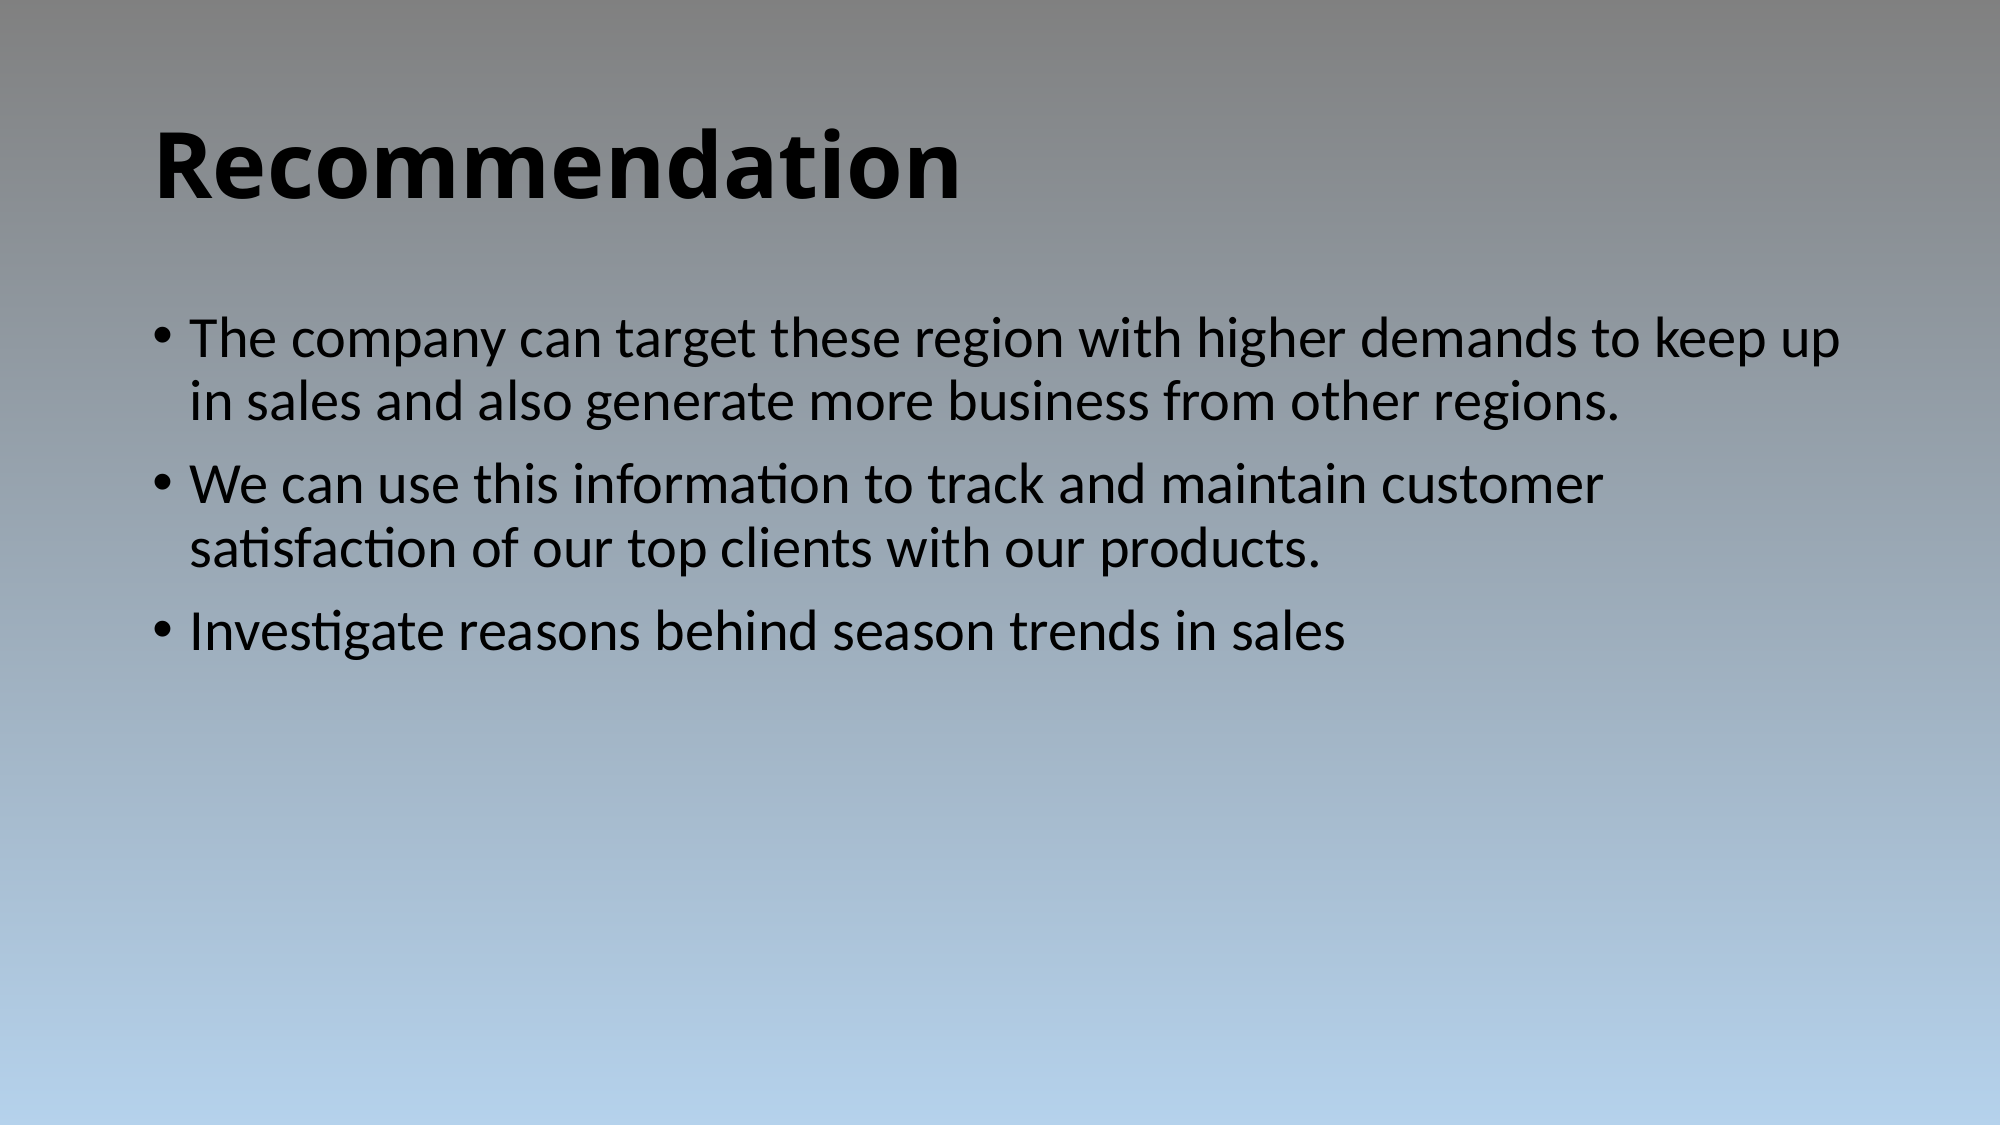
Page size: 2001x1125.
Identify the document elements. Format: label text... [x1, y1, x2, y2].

title Recommendation [137, 59, 1863, 278]
list The company can target these region with higher demands to keep up in sales and also generate more business from other regions. We can use this information to track and maintain customer satisfaction of our top clients with our products. Investigate reasons behind season trends in sales [137, 299, 1863, 1014]
